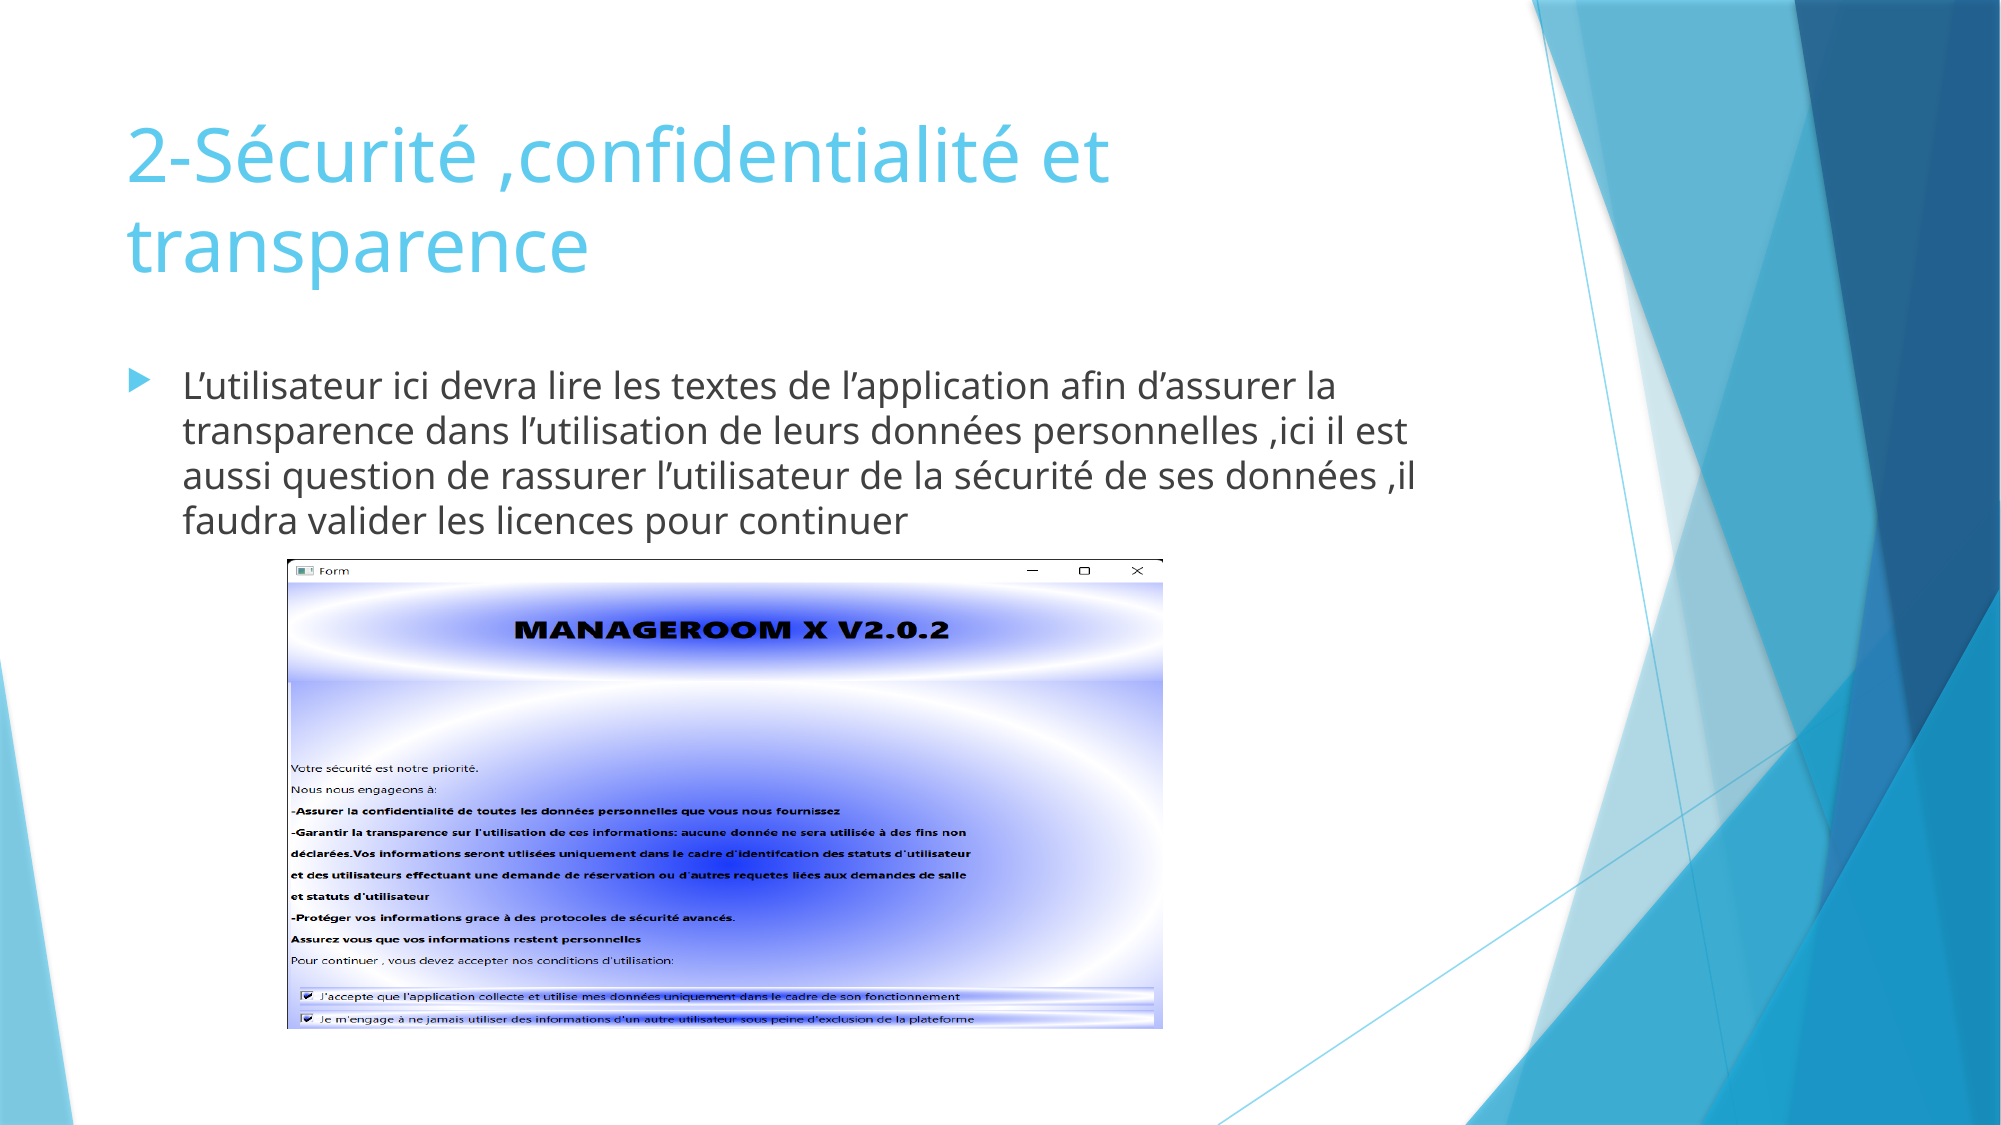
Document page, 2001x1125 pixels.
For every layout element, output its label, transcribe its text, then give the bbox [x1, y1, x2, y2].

list L’utilisateur ici devra lire les textes de l’application afin d’assurer la transparence dans l’utilisation de leurs données personnelles ,ici il est aussi question de rassurer l’utilisateur de la sécurité de ses données ,il faudra valider les licences pour continuer [111, 354, 1522, 992]
picture [286, 559, 1163, 1030]
title 2-Sécurité ,confidentialité et transparence [111, 99, 1522, 317]
